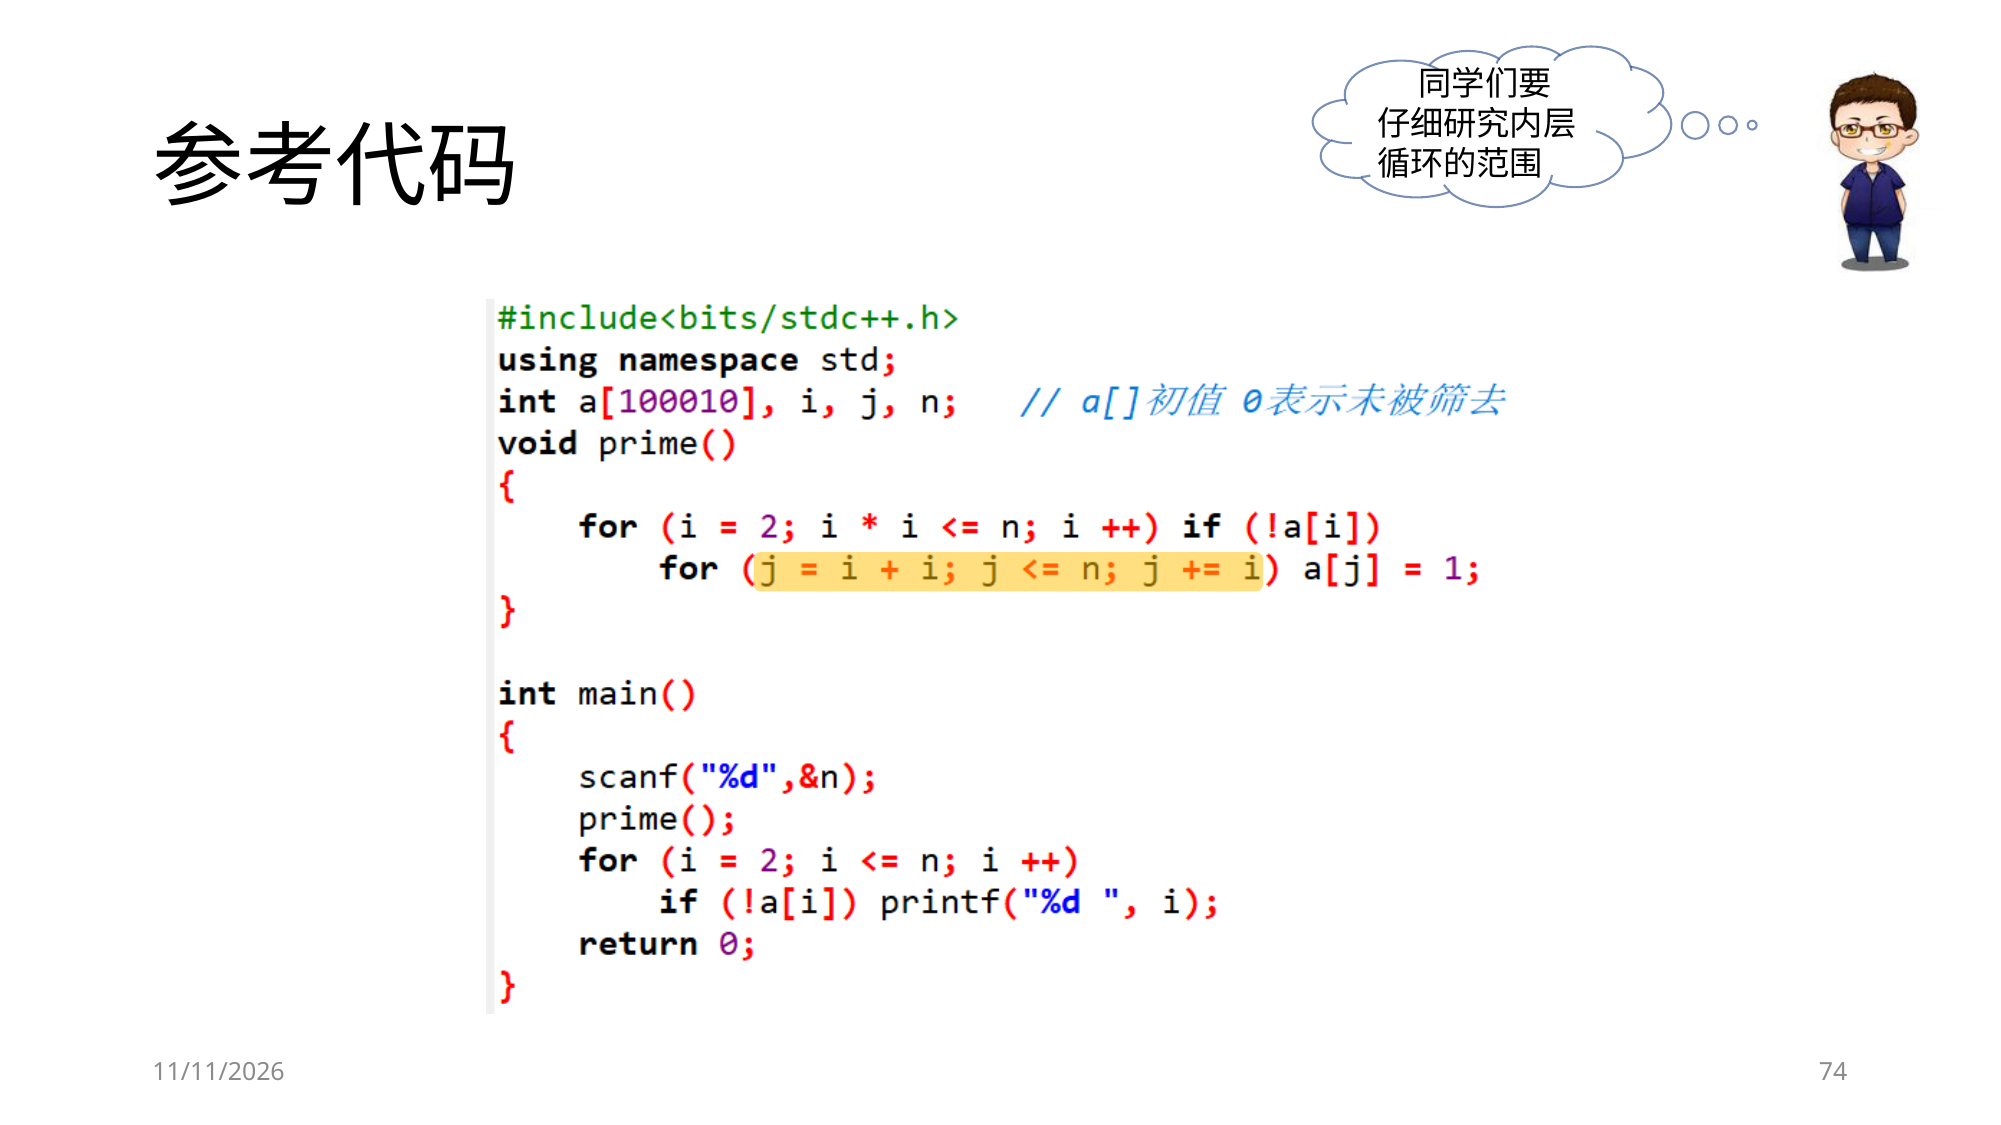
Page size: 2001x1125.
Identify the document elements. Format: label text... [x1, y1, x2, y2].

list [486, 299, 1514, 1014]
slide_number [137, 1042, 588, 1103]
title 参考代码 [137, 59, 1312, 278]
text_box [1312, 42, 1975, 296]
slide_number 74 [1412, 1042, 1863, 1103]
